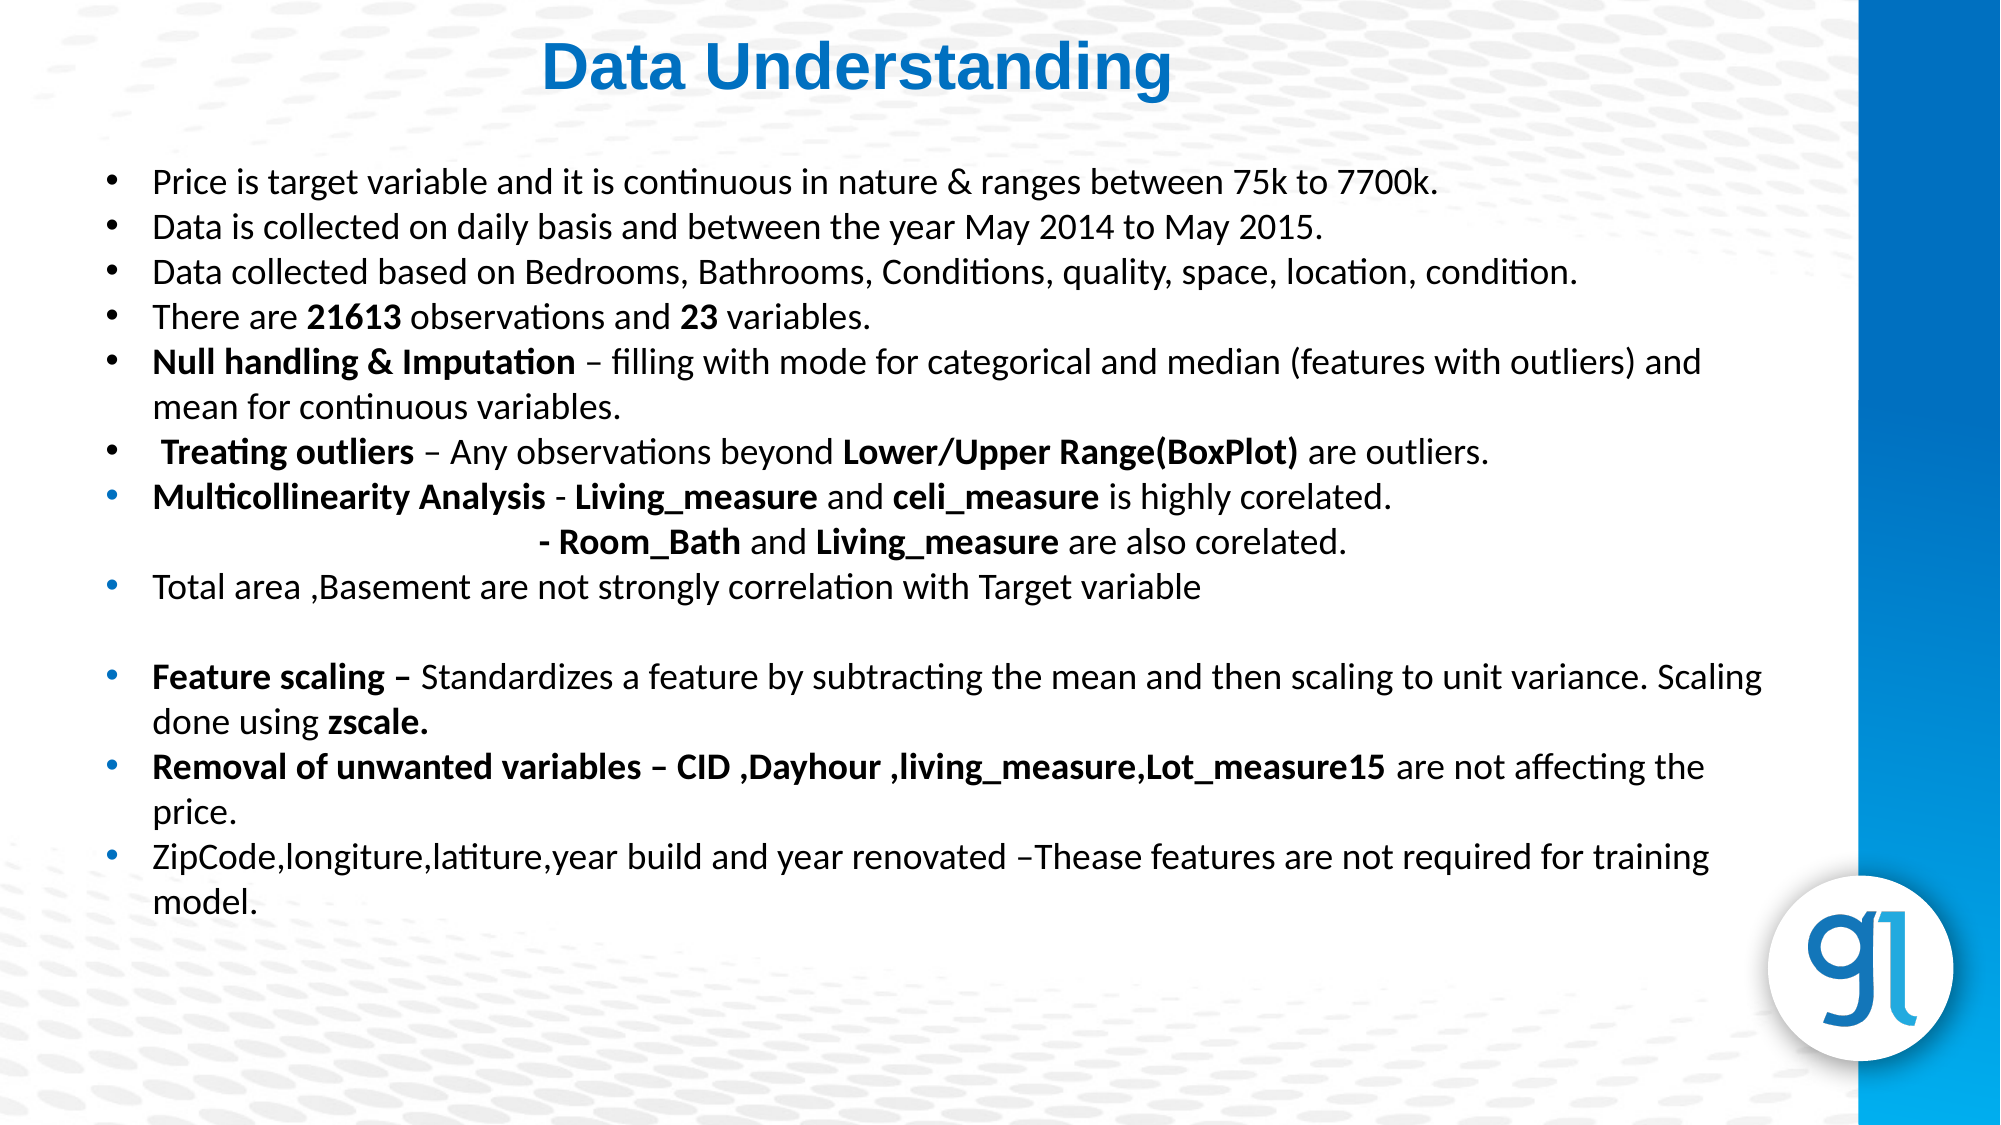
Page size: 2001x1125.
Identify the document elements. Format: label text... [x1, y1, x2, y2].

text_box Data Understanding [93, 15, 1624, 110]
text_box Price is target variable and it is continuous in nature & ranges between 75k to 7700k. Data is collected on daily basis and between the year May 2014 to May 2015. Data collected based on Bedrooms, Bathrooms, Conditions, quality, space, location, condition. There are 21613 observations and 23 variables. Null handling & Imputation – filling with mode for categorical and median (features with outliers) and mean for continuous variables. Treating outliers – Any observations beyond Lower/Upper Range(BoxPlot) are outliers. Multicollinearity Analysis - Living_measure and celi_measure is highly corelated. - Room_Bath and Living_measure are also corelated. Total area ,Basement are not strongly correlation with Target variable Feature scaling – Standardizes a feature by subtracting the mean and then scaling to unit variance. Scaling done using zscale. Removal of unwanted variables – CID ,Dayhour ,living_measure,Lot_measure15 are not affecting the price. ZipCode,longiture,latiture,year build and year renovated –Thease features are not required for training model. [58, 149, 1795, 1060]
picture [0, 0, 2000, 1125]
picture [1798, 905, 1924, 1031]
